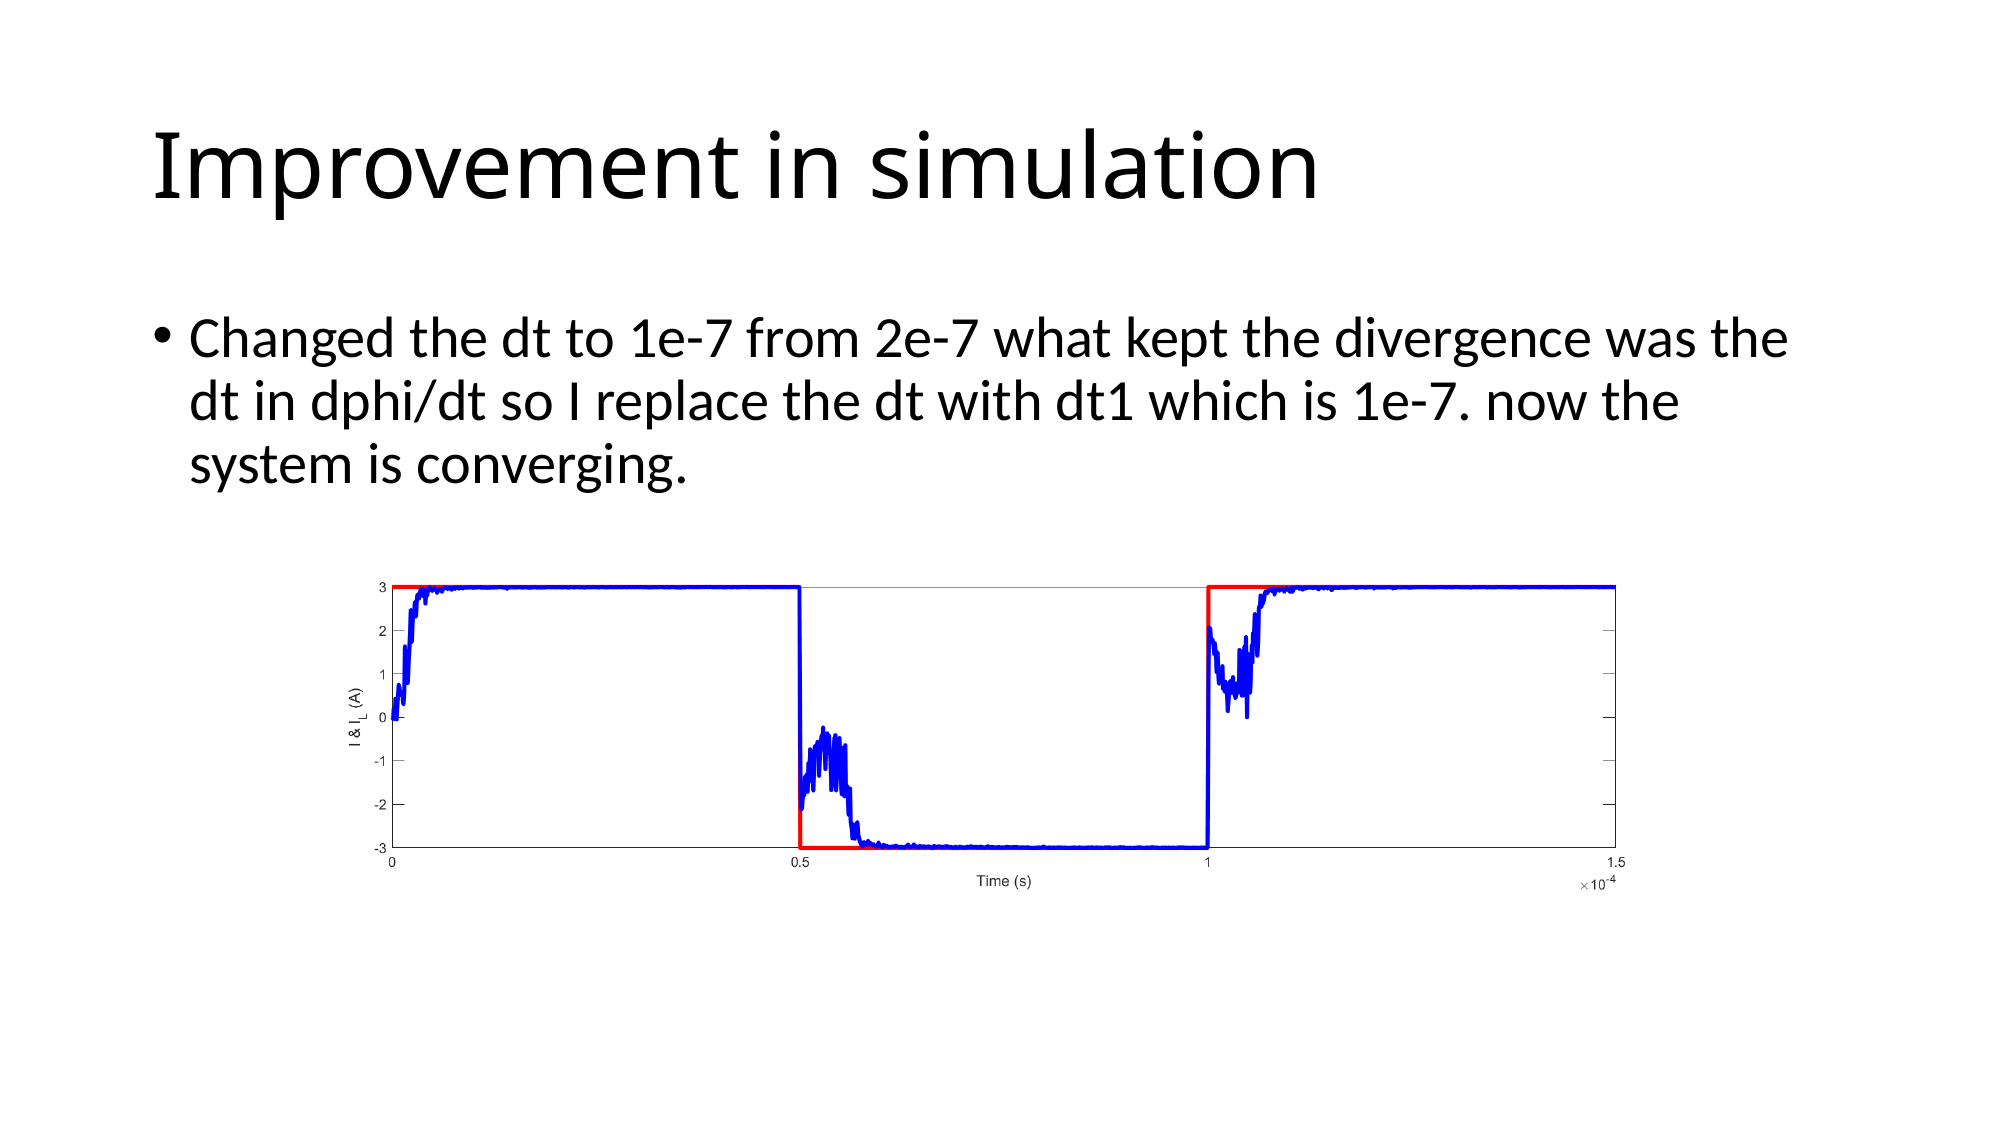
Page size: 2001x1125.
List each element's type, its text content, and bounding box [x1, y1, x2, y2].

list Changed the dt to 1e-7 from 2e-7 what kept the divergence was the dt in dphi/dt so I replace the dt with dt1 which is 1e-7. now the system is converging. [137, 299, 1863, 1014]
title Improvement in simulation [137, 59, 1863, 278]
picture [347, 580, 1626, 891]
